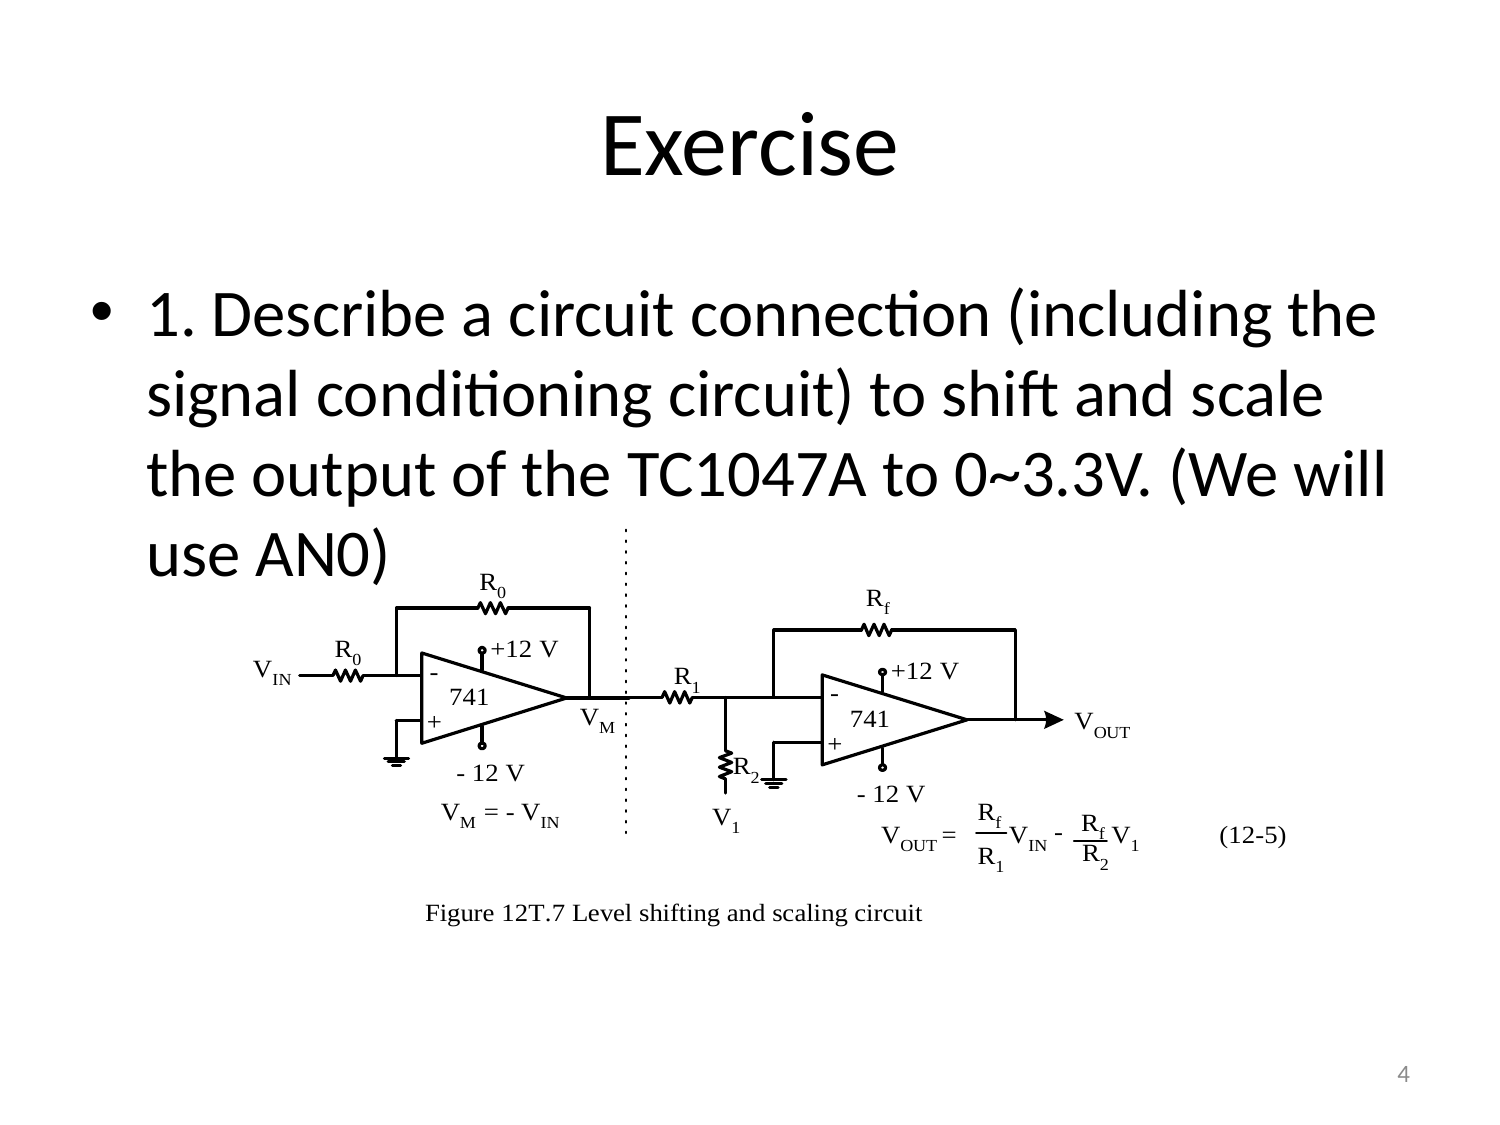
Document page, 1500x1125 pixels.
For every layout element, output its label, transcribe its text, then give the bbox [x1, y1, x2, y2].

title Exercise [75, 45, 1425, 233]
list 1. Describe a circuit connection (including the signal conditioning circuit) to shift and scale the output of the TC1047A to 0~3.3V. (We will use AN0) [75, 262, 1425, 1005]
slide_number 4 [1074, 1042, 1425, 1103]
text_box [237, 524, 1312, 940]
